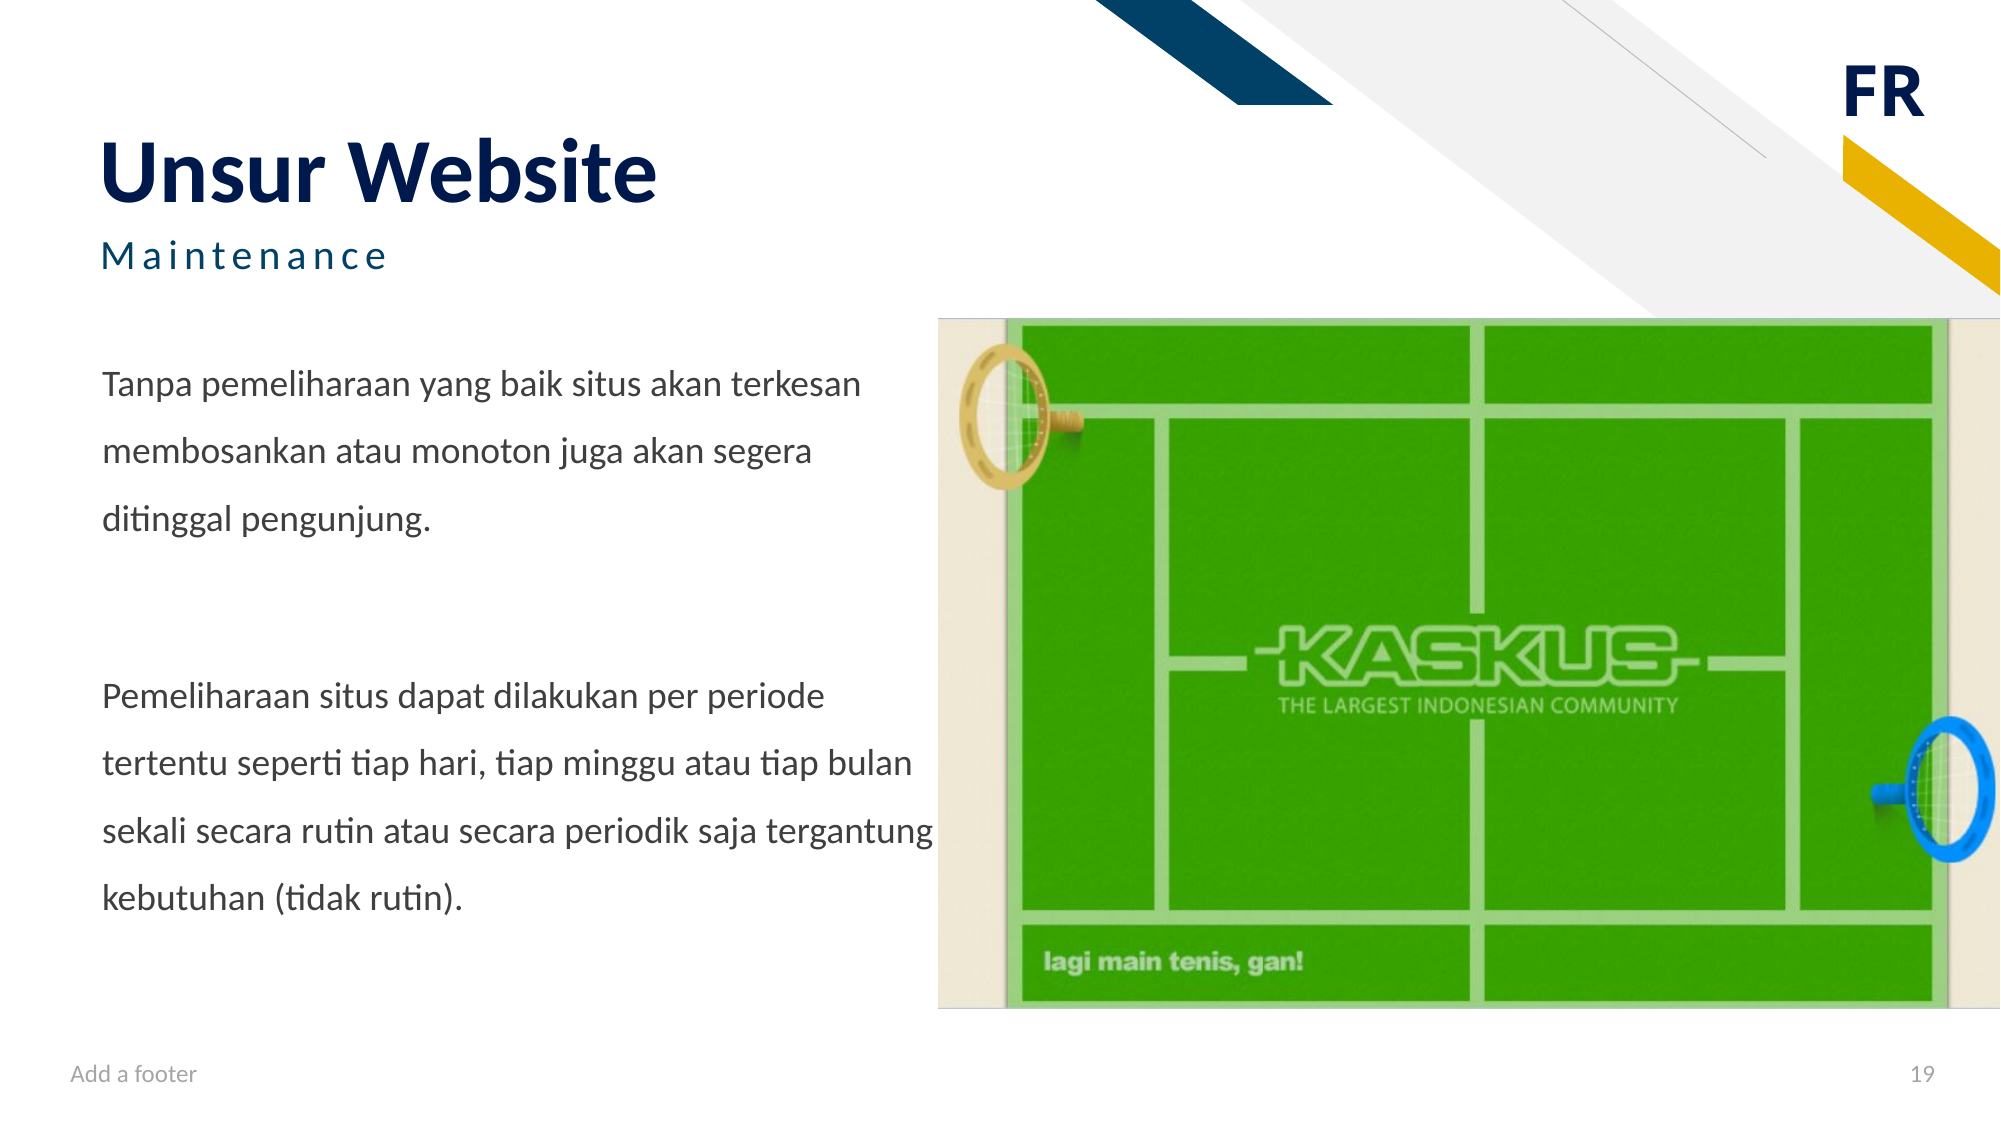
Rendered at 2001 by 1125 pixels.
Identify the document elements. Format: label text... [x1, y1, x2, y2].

title Unsur Website [85, 34, 1453, 223]
list Tanpa pemeliharaan yang baik situs akan terkesan membosankan atau monoton juga akan segera ditinggal pengunjung. Pemeliharaan situs dapat dilakukan per periode tertentu seperti tiap hari, tiap minggu atau tiap bulan sekali secara rutin atau secara periodik saja tergantung kebutuhan (tidak rutin). [87, 329, 938, 999]
list Maintenance [85, 225, 1295, 326]
slide_number 19 [1828, 1042, 1950, 1103]
picture [938, 318, 2000, 1010]
footer Add a footer [55, 1042, 731, 1103]
